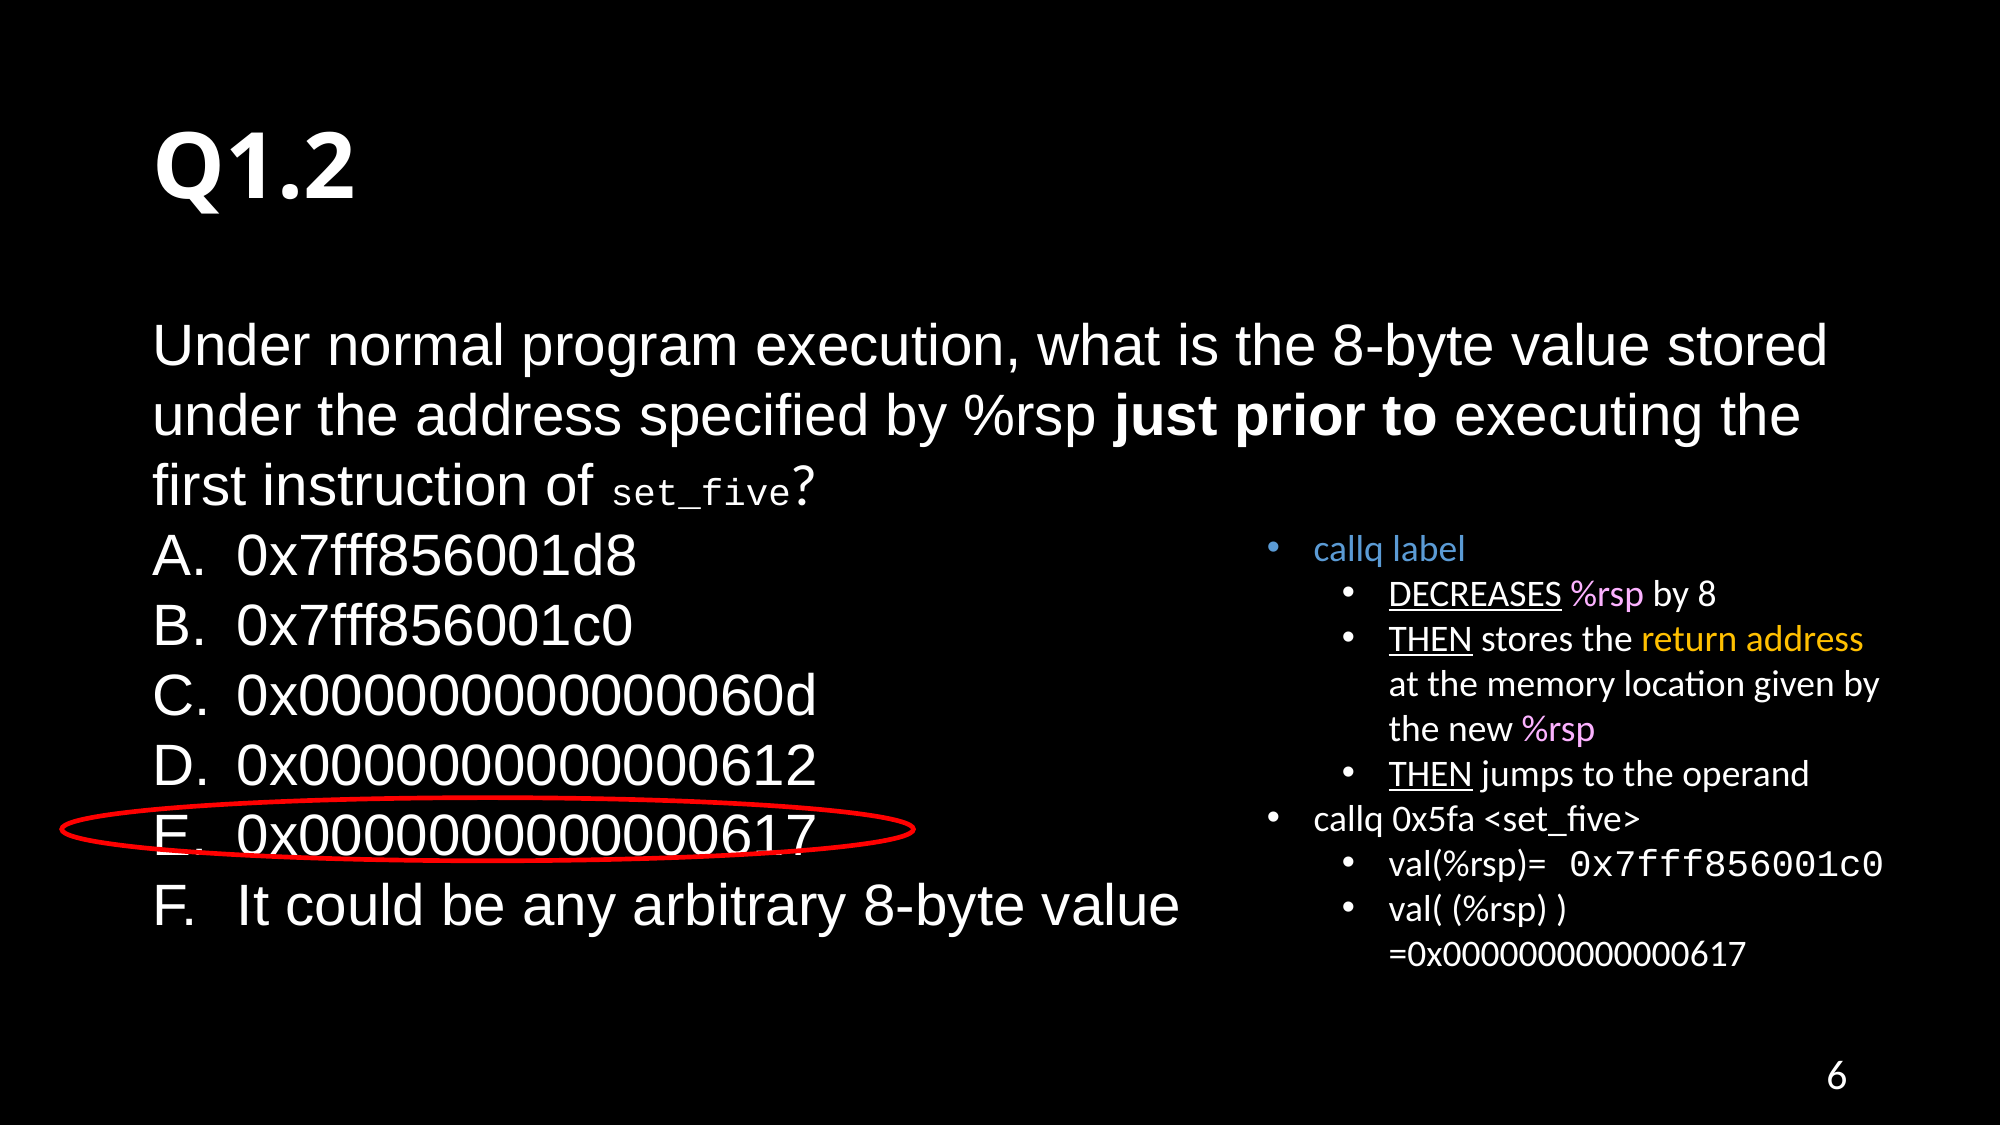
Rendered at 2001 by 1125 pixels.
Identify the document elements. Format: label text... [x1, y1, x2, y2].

list Under normal program execution, what is the 8-byte value stored under the address specified by %rsp just prior to executing the first instruction of set_five? 0x7fff856001d8 0x7fff856001c0 0x000000000000060d 0x0000000000000612 0x0000000000000617 It could be any arbitrary 8-byte value [137, 299, 1863, 1014]
text_box callq label DECREASES %rsp by 8 THEN stores the return address at the memory location given by the new %rsp THEN jumps to the operand callq 0x5fa <set_five> val(%rsp)= 0x7fff856001c0 val( (%rsp) ) =0x0000000000000617 [1252, 516, 1900, 1027]
text_box [60, 796, 915, 862]
title Q1.2 [137, 59, 1863, 278]
slide_number 6 [1412, 1042, 1863, 1103]
